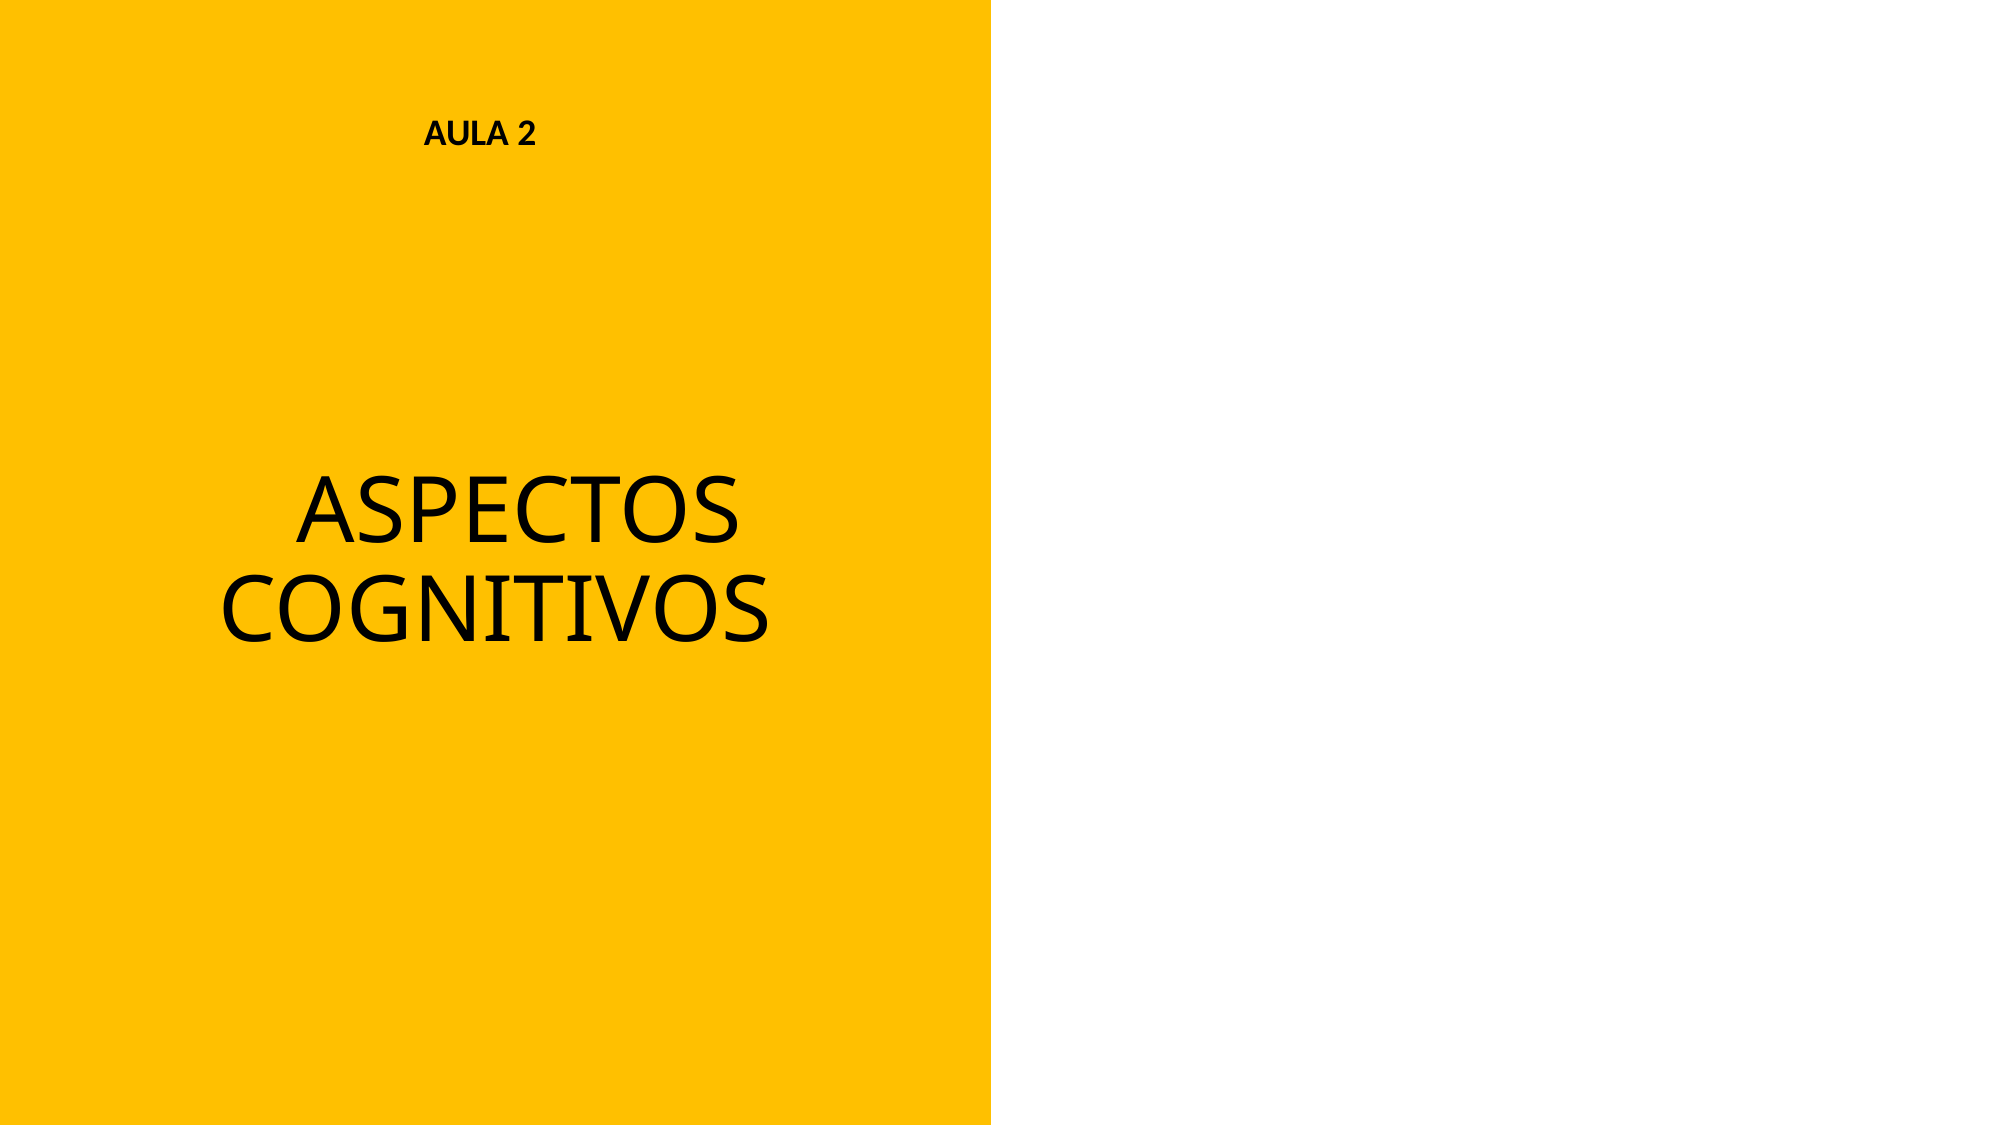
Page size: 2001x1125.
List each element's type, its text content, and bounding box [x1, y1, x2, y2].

text_box ASPECTOS COGNITIVOS [0, 0, 991, 1125]
text_box AULA 2 [409, 100, 658, 161]
